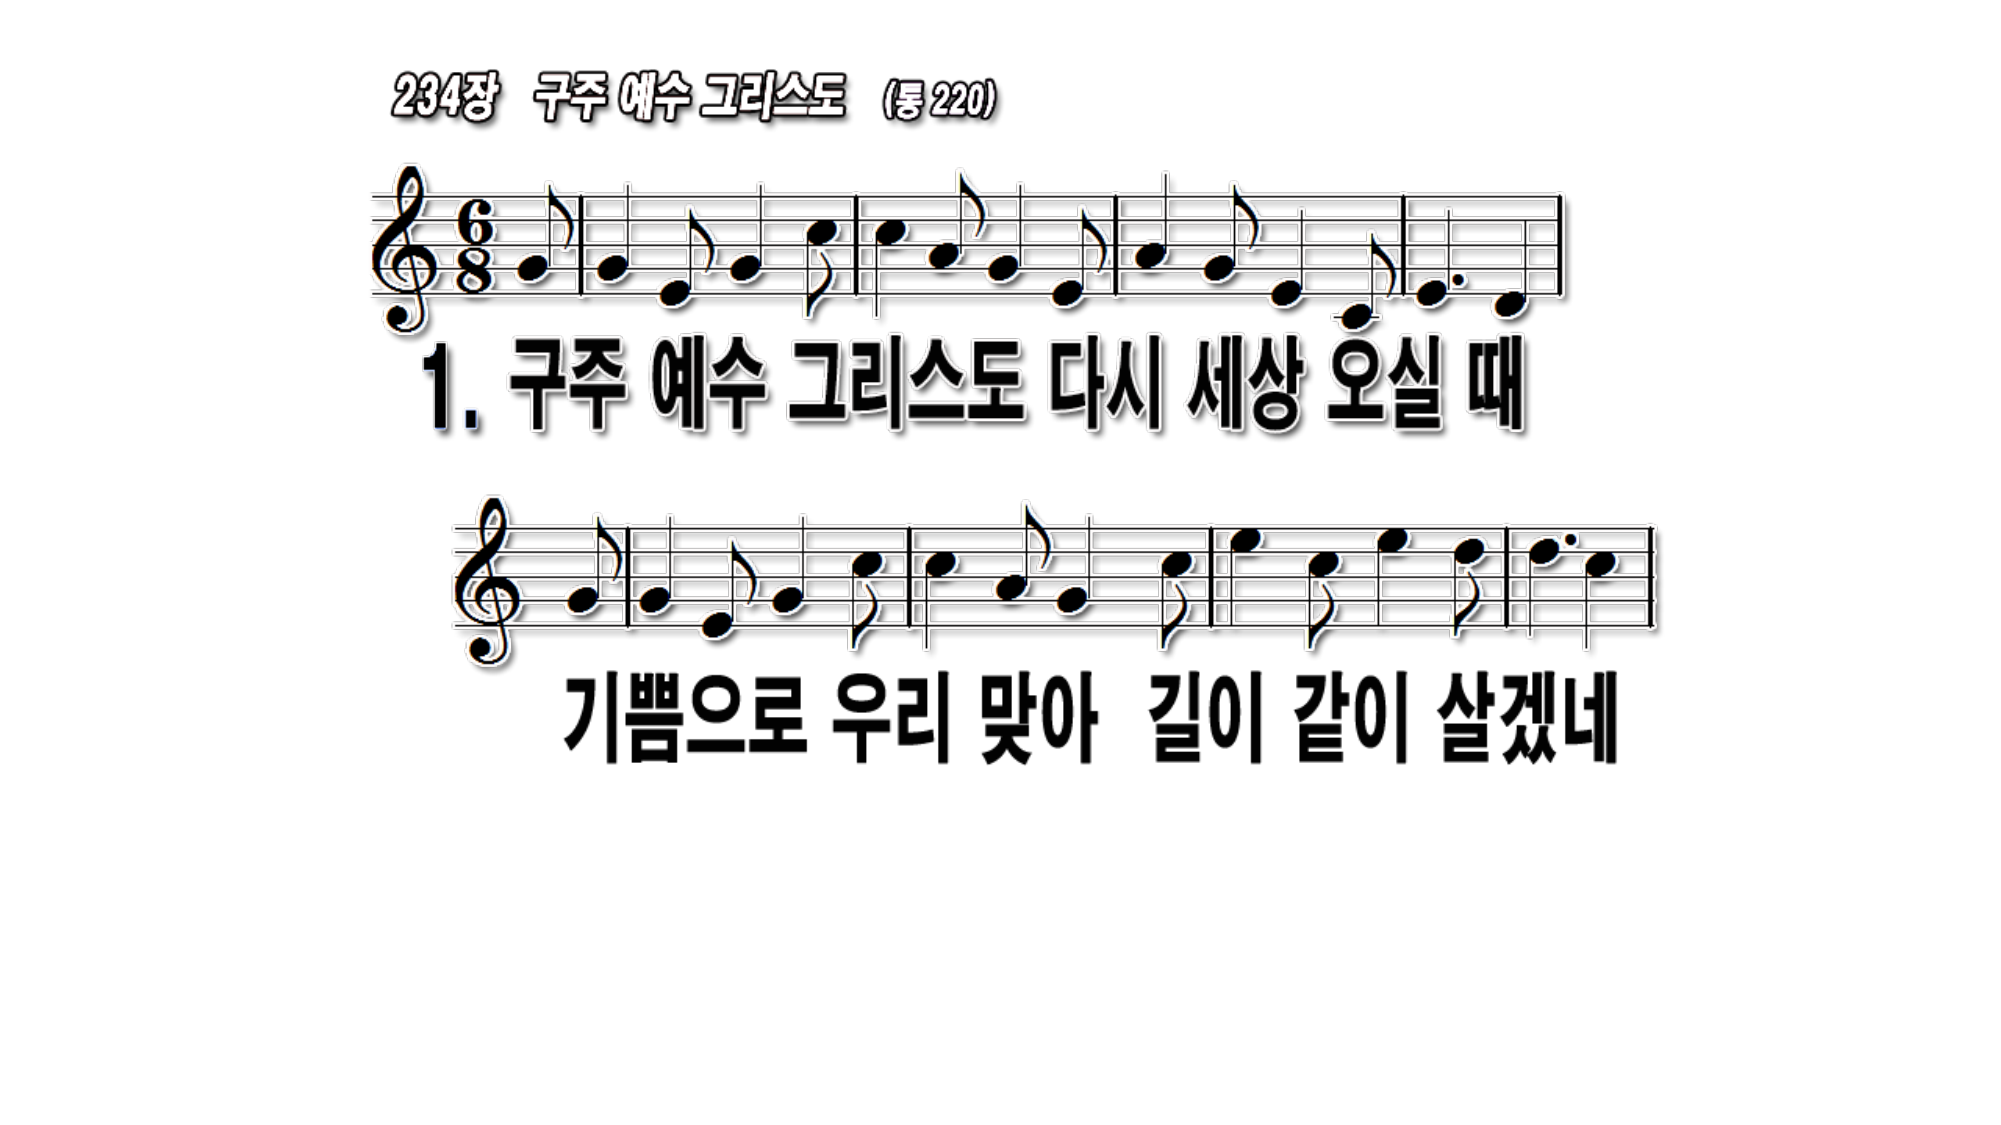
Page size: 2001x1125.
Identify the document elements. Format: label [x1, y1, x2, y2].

picture [249, 0, 1750, 835]
